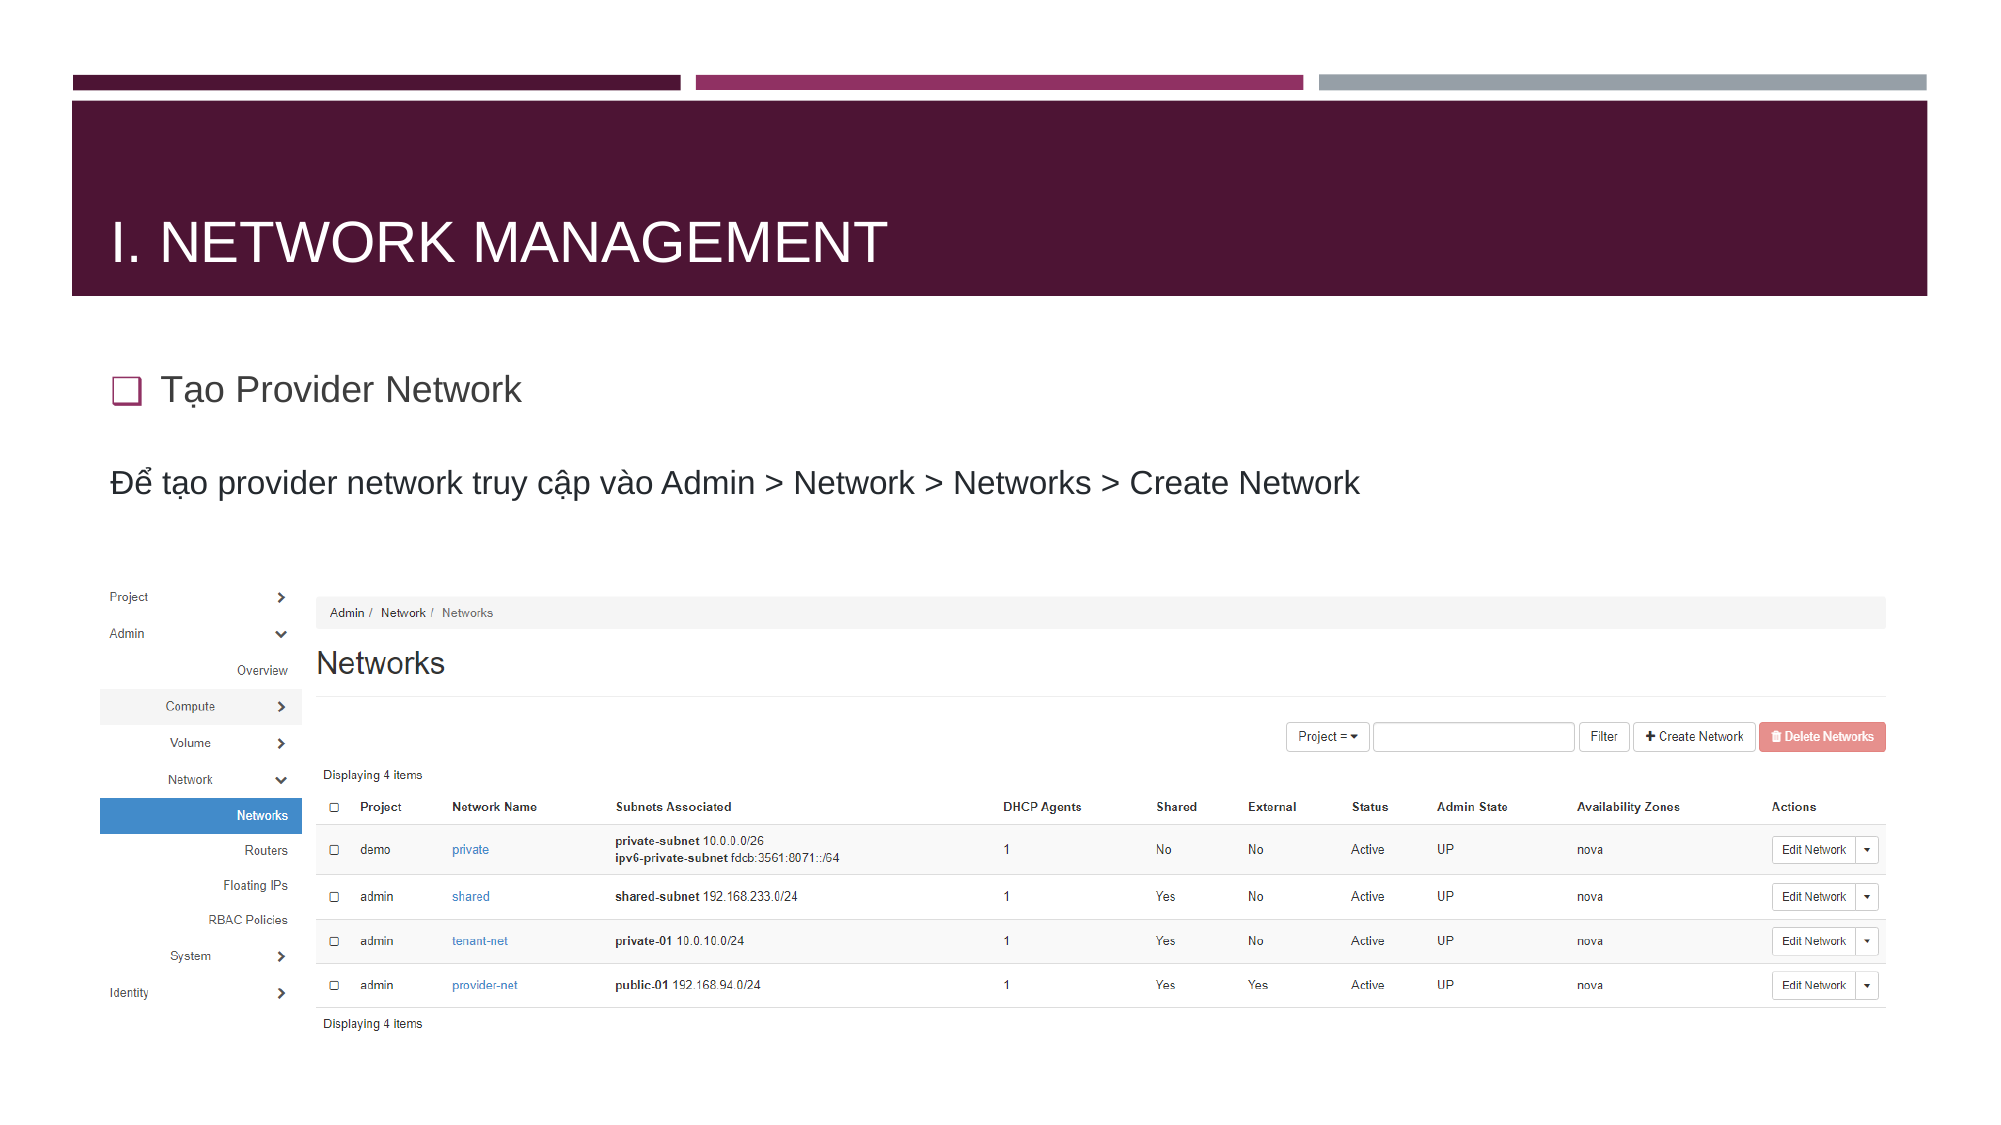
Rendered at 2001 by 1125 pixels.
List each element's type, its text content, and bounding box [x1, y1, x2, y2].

picture [99, 580, 1901, 1037]
title I. NETWORK MANAGEMENT [95, 115, 1905, 282]
list Tạo Provider Network Để tạo provider network truy cập vào Admin > Network > Networks > Create Network [95, 357, 1932, 619]
